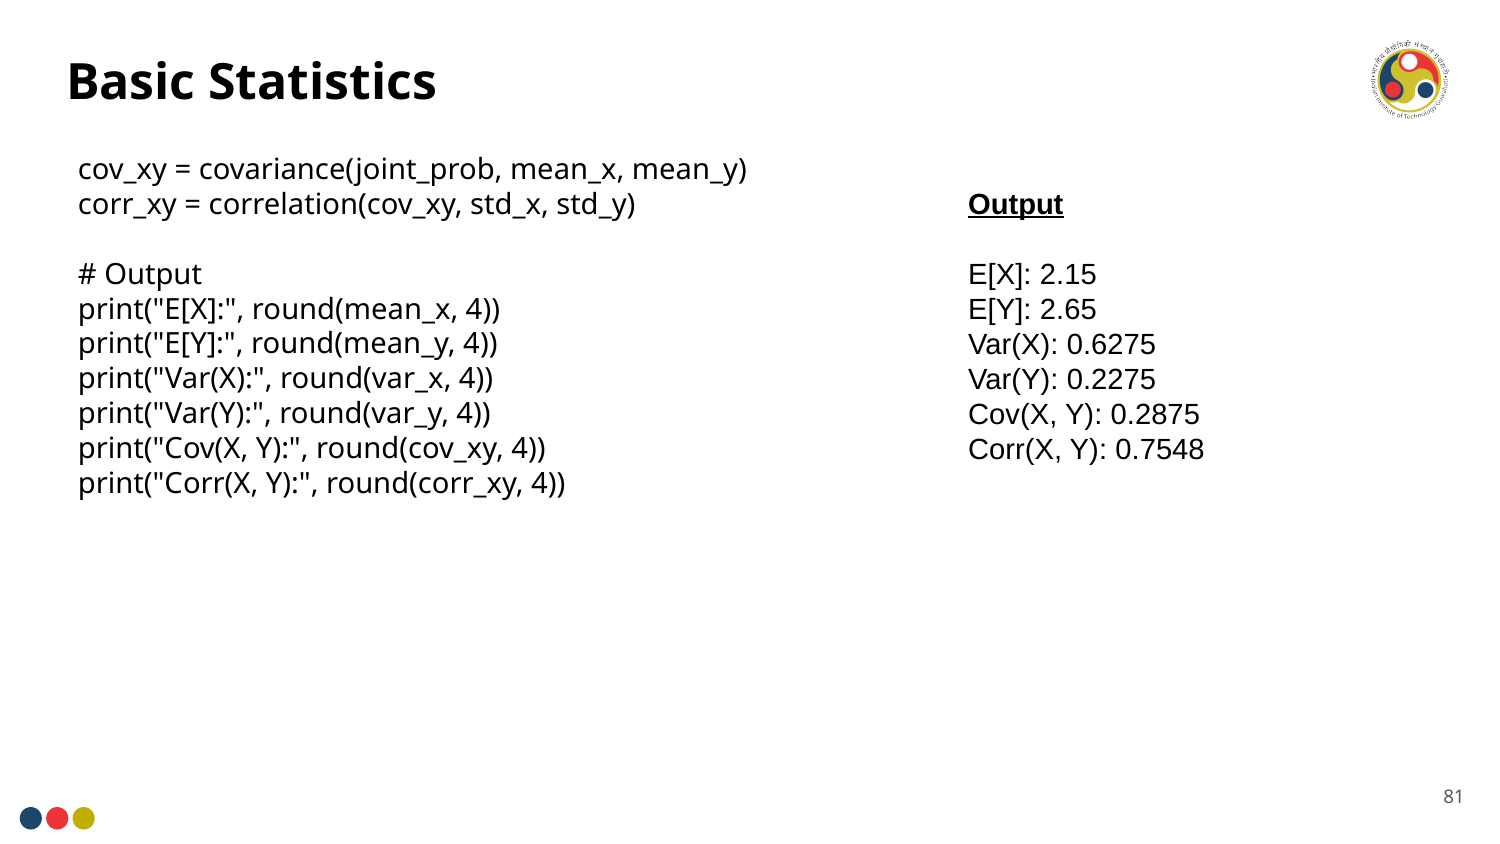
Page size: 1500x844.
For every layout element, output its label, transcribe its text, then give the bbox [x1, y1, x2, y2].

text_box Output E[X]: 2.15 E[Y]: 2.65 Var(X): 0.6275 Var(Y): 0.2275 Cov(X, Y): 0.2875 Corr(X, Y): 0.7548 [953, 177, 1372, 508]
slide_number 81 [1389, 764, 1480, 830]
text_box cov_xy = covariance(joint_prob, mean_x, mean_y) corr_xy = correlation(cov_xy, std_x, std_y) # Output print("E[X]:", round(mean_x, 4)) print("E[Y]:", round(mean_y, 4)) print("Var(X):", round(var_x, 4)) print("Var(Y):", round(var_y, 4)) print("Cov(X, Y):", round(cov_xy, 4)) print("Corr(X, Y):", round(corr_xy, 4)) [63, 142, 1390, 507]
title Basic Statistics [51, 33, 1449, 126]
